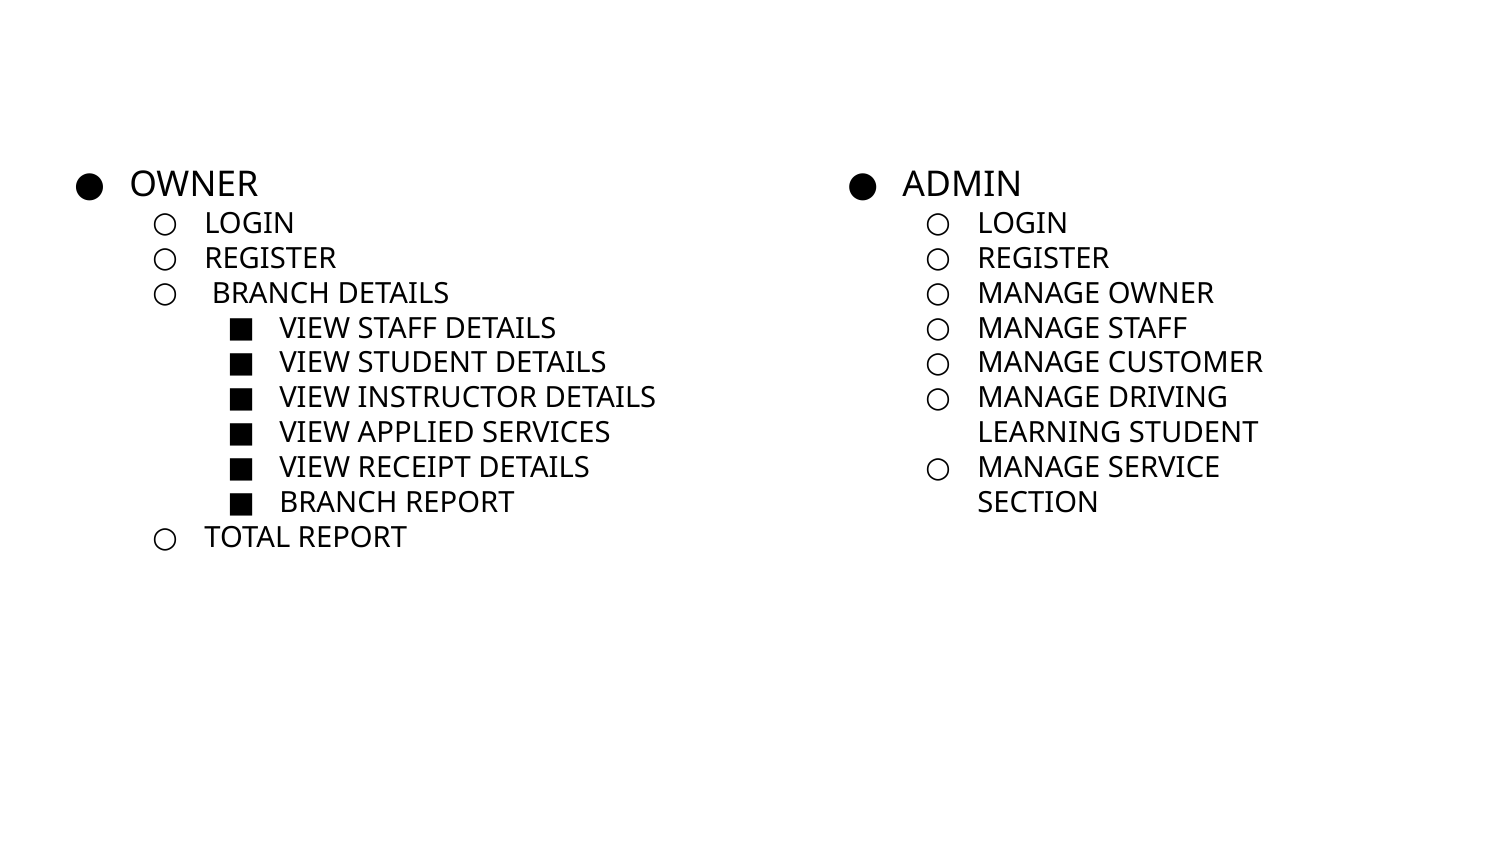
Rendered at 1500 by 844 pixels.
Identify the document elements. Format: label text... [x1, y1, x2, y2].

text_box ADMIN LOGIN REGISTER MANAGE OWNER MANAGE STAFF MANAGE CUSTOMER MANAGE DRIVING LEARNING STUDENT MANAGE SERVICE SECTION [812, 146, 1363, 534]
text_box OWNER LOGIN REGISTER BRANCH DETAILS VIEW STAFF DETAILS VIEW STUDENT DETAILS VIEW INSTRUCTOR DETAILS VIEW APPLIED SERVICES VIEW RECEIPT DETAILS BRANCH REPORT TOTAL REPORT [39, 146, 810, 639]
